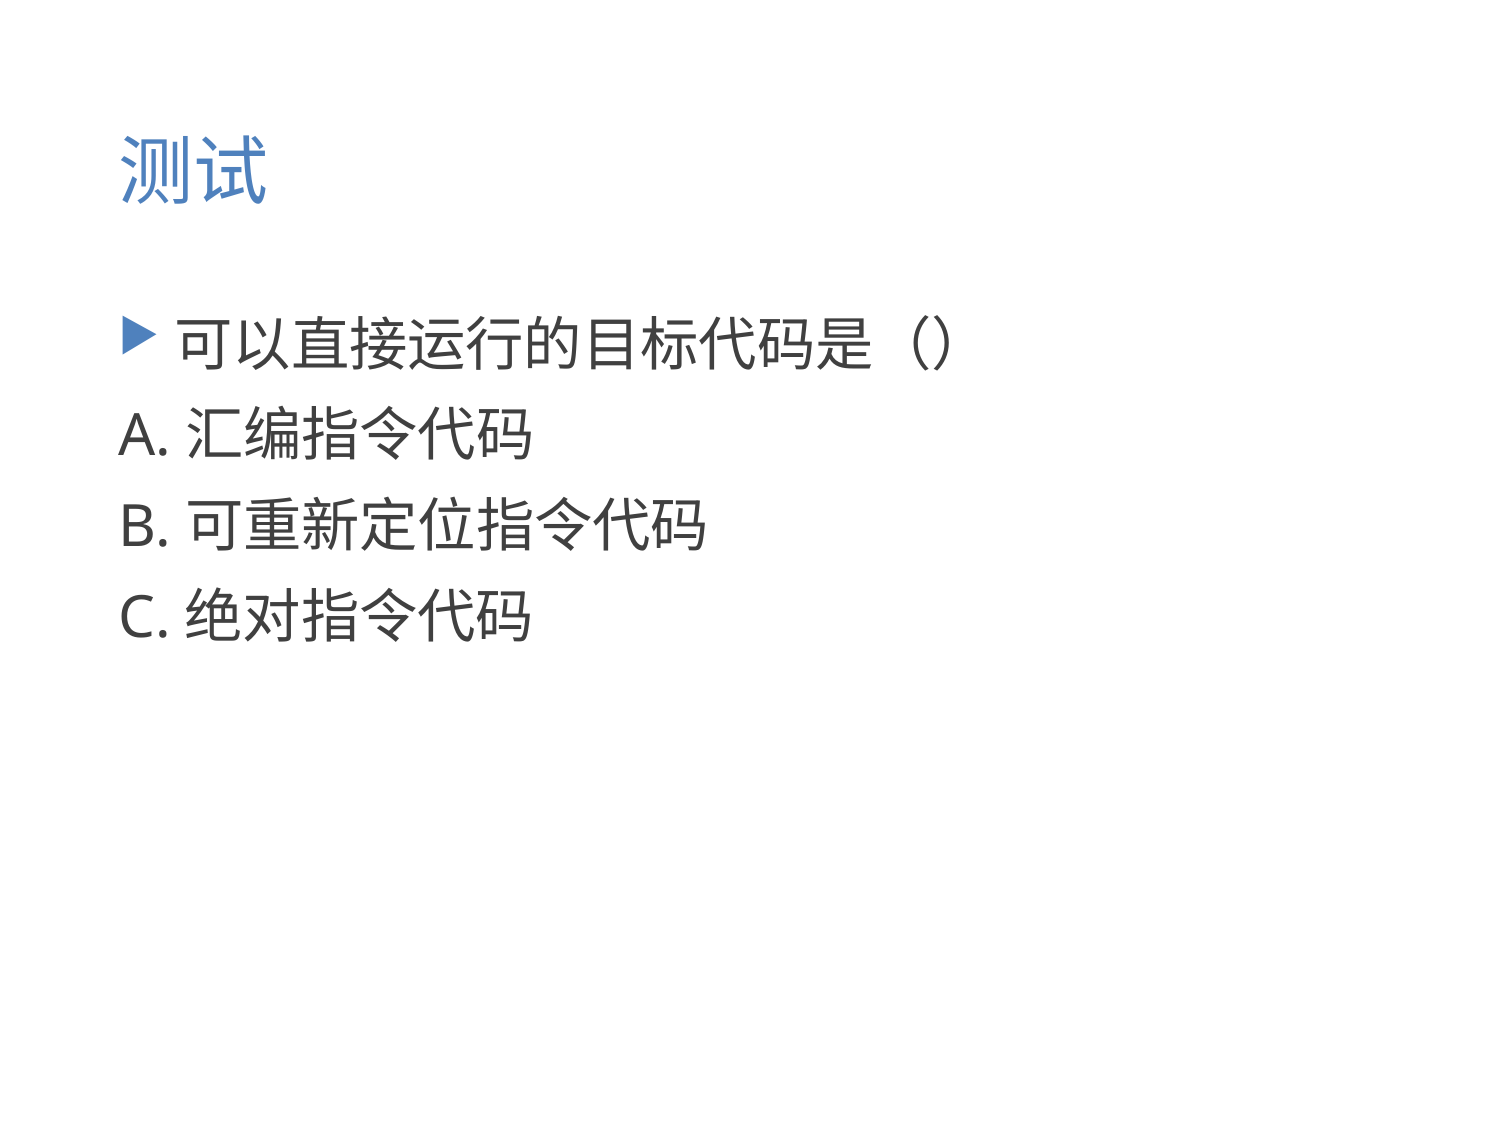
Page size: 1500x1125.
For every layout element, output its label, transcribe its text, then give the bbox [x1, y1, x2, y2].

list 可以直接运行的目标代码是（） A.汇编指令代码 B.可重新定位指令代码 C.绝对指令代码 [103, 299, 1398, 1014]
title 测试 [103, 59, 1398, 277]
